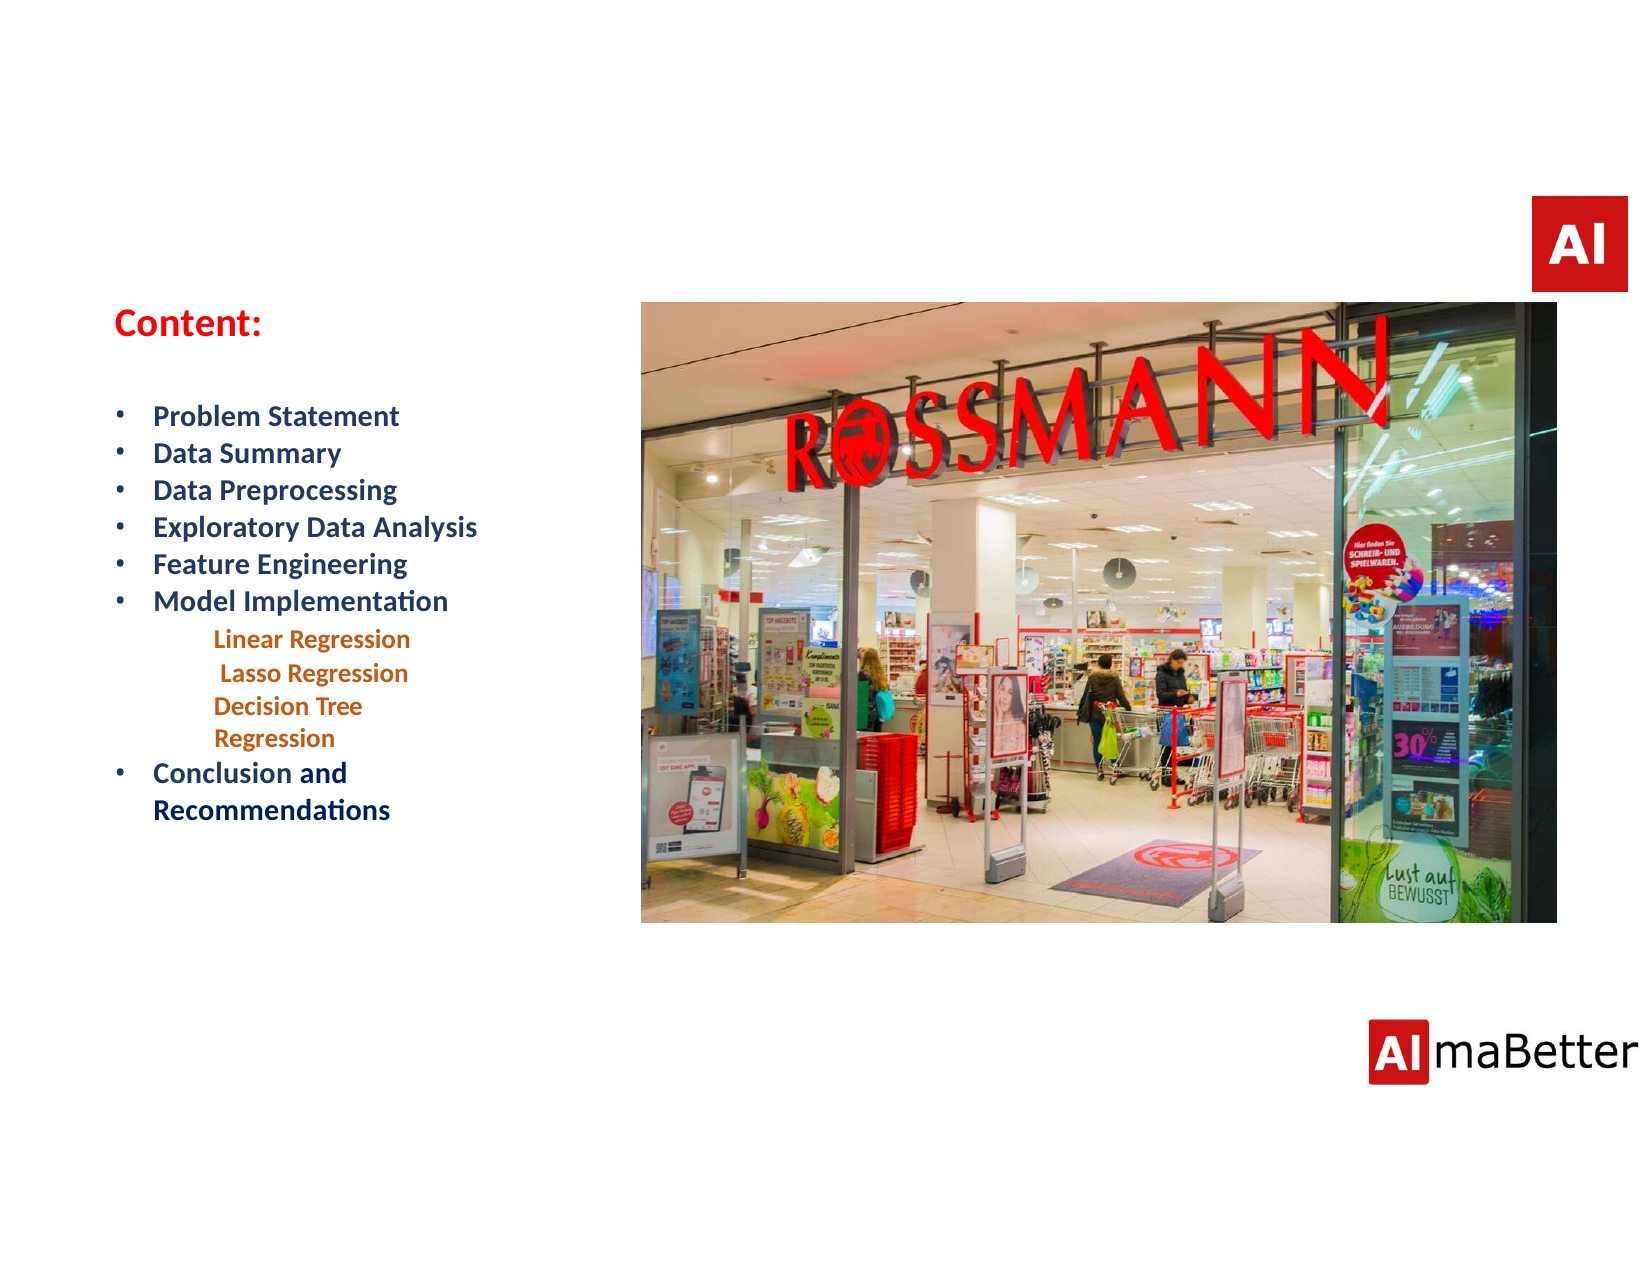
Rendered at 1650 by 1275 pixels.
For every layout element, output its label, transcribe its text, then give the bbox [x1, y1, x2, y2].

title Content: [112, 293, 265, 393]
picture [1532, 196, 1628, 292]
picture [1367, 1013, 1639, 1088]
picture [641, 302, 1557, 923]
text_box Problem Statement Data Summary Data Preprocessing Exploratory Data Analysis Feature Engineering Model Implementation Linear Regression Lasso Regression Decision Tree Regression Conclusion and Recommendations [112, 393, 598, 827]
